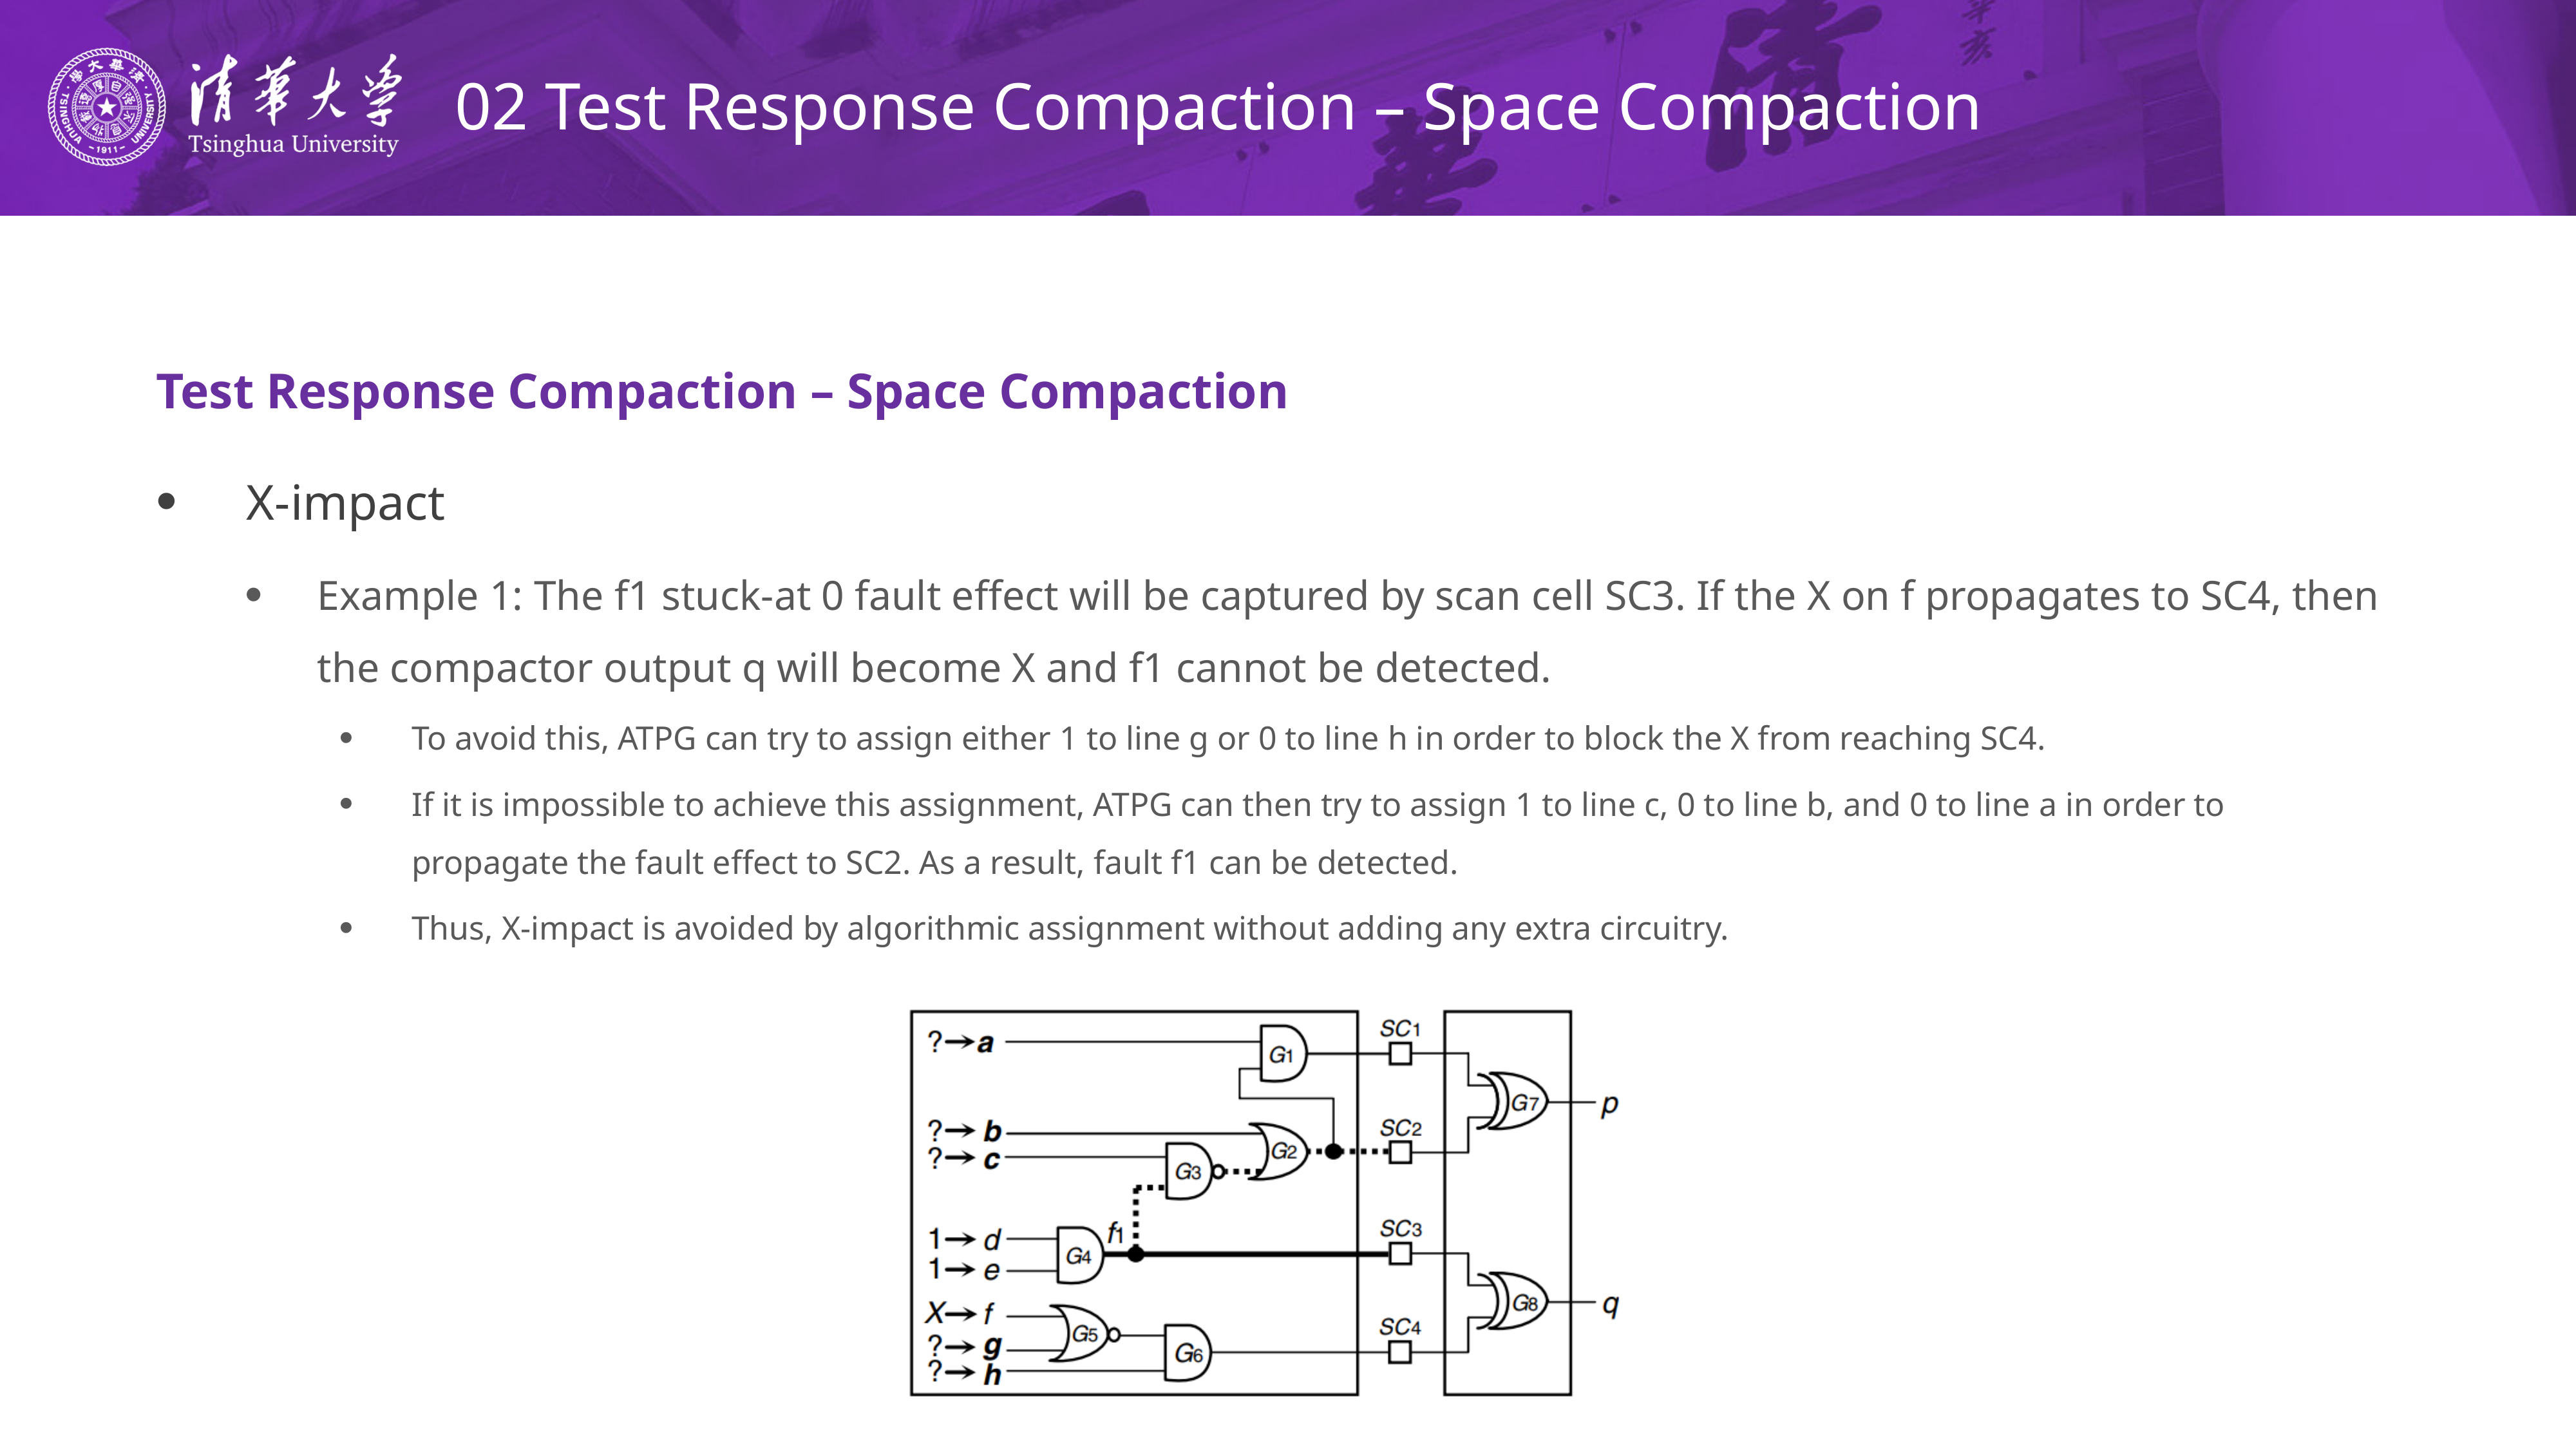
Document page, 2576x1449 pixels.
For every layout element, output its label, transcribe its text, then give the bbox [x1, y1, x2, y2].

text_box Test Response Compaction – Space Compaction X-impact Example 1: The f1 stuck-at 0 fault effect will be captured by scan cell SC3. If the X on f propagates to SC4, then the compactor output q will become X and f1 cannot be detected. To avoid this, ATPG can try to assign either 1 to line g or 0 to line h in order to block the X from reaching SC4. If it is impossible to achieve this assignment, ATPG can then try to assign 1 to line c, 0 to line b, and 0 to line a in order to propagate the fault effect to SC2. As a result, fault f1 can be detected. Thus, X-impact is avoided by algorithmic assignment without adding any extra circuitry. [146, 327, 2399, 1401]
picture [845, 962, 1700, 1434]
title 02 Test Response Compaction – Space Compaction [449, 41, 2498, 166]
picture [0, 0, 2576, 216]
